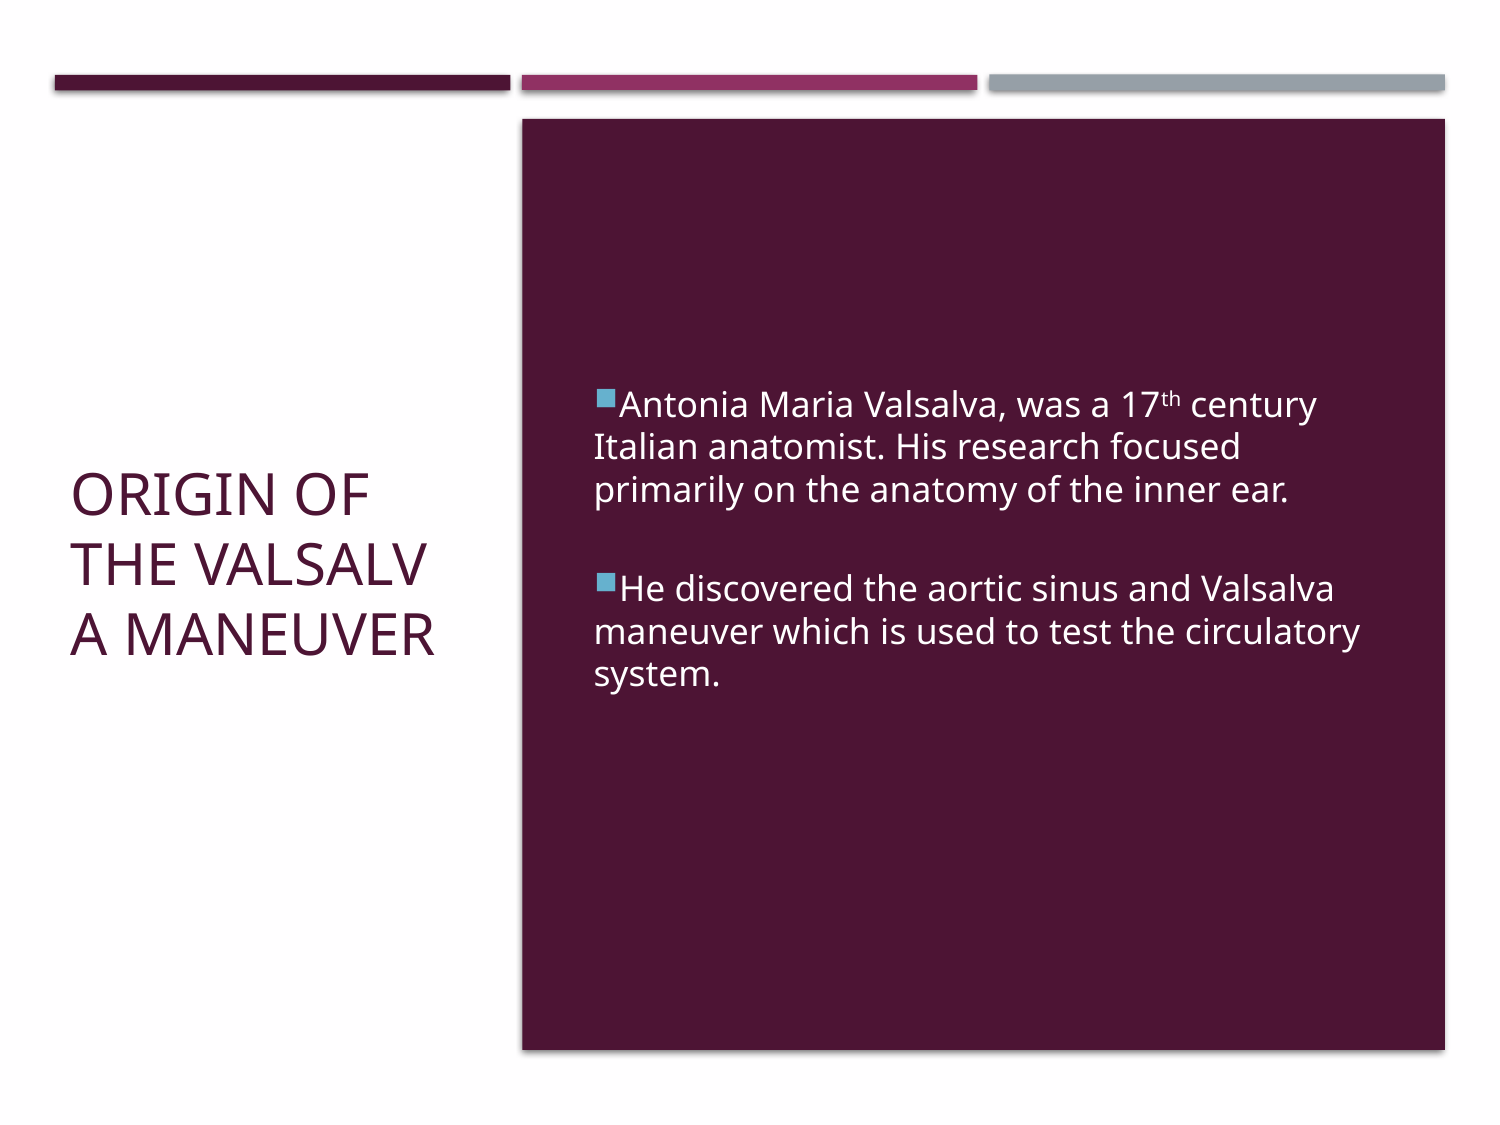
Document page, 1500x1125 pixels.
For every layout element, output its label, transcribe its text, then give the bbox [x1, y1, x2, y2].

list Antonia Maria Valsalva, was a 17th century Italian anatomist. His research focused primarily on the anatomy of the inner ear. He discovered the aortic sinus and Valsalva maneuver which is used to test the circulatory system. [578, 176, 1391, 949]
text_box [521, 74, 978, 91]
title Origin of the Valsalva Maneuver [55, 176, 468, 949]
text_box [988, 73, 1446, 92]
text_box [0, 0, 1500, 1125]
text_box [521, 118, 1446, 1051]
text_box [54, 74, 512, 92]
